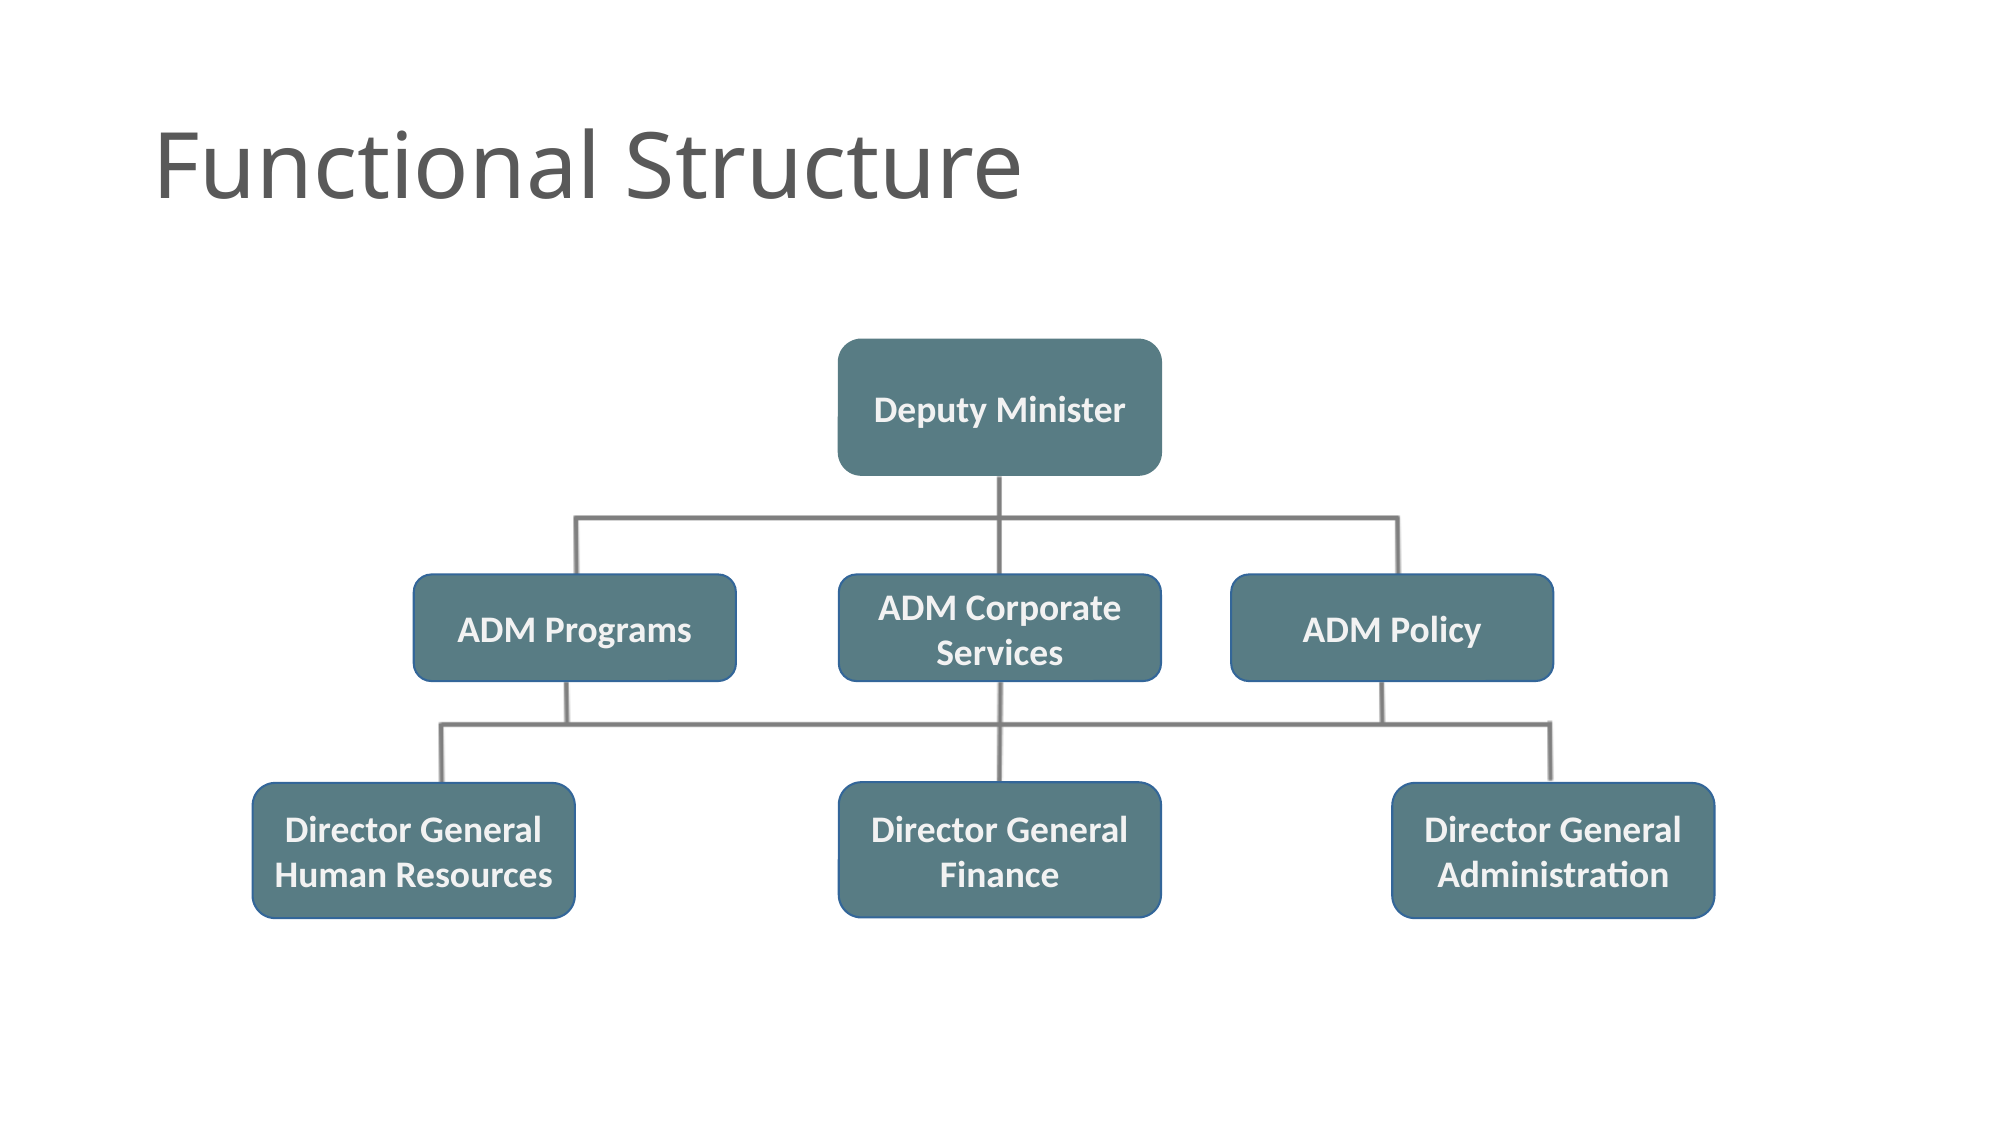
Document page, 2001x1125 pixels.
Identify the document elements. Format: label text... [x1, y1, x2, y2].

text_box Director General Administration [1391, 781, 1716, 920]
title Functional Structure [137, 59, 1863, 278]
text_box Director General Human Resources [251, 781, 576, 920]
text_box Deputy Minister [837, 338, 1163, 411]
picture [325, 411, 1654, 851]
text_box Director General Finance [837, 851, 1163, 919]
